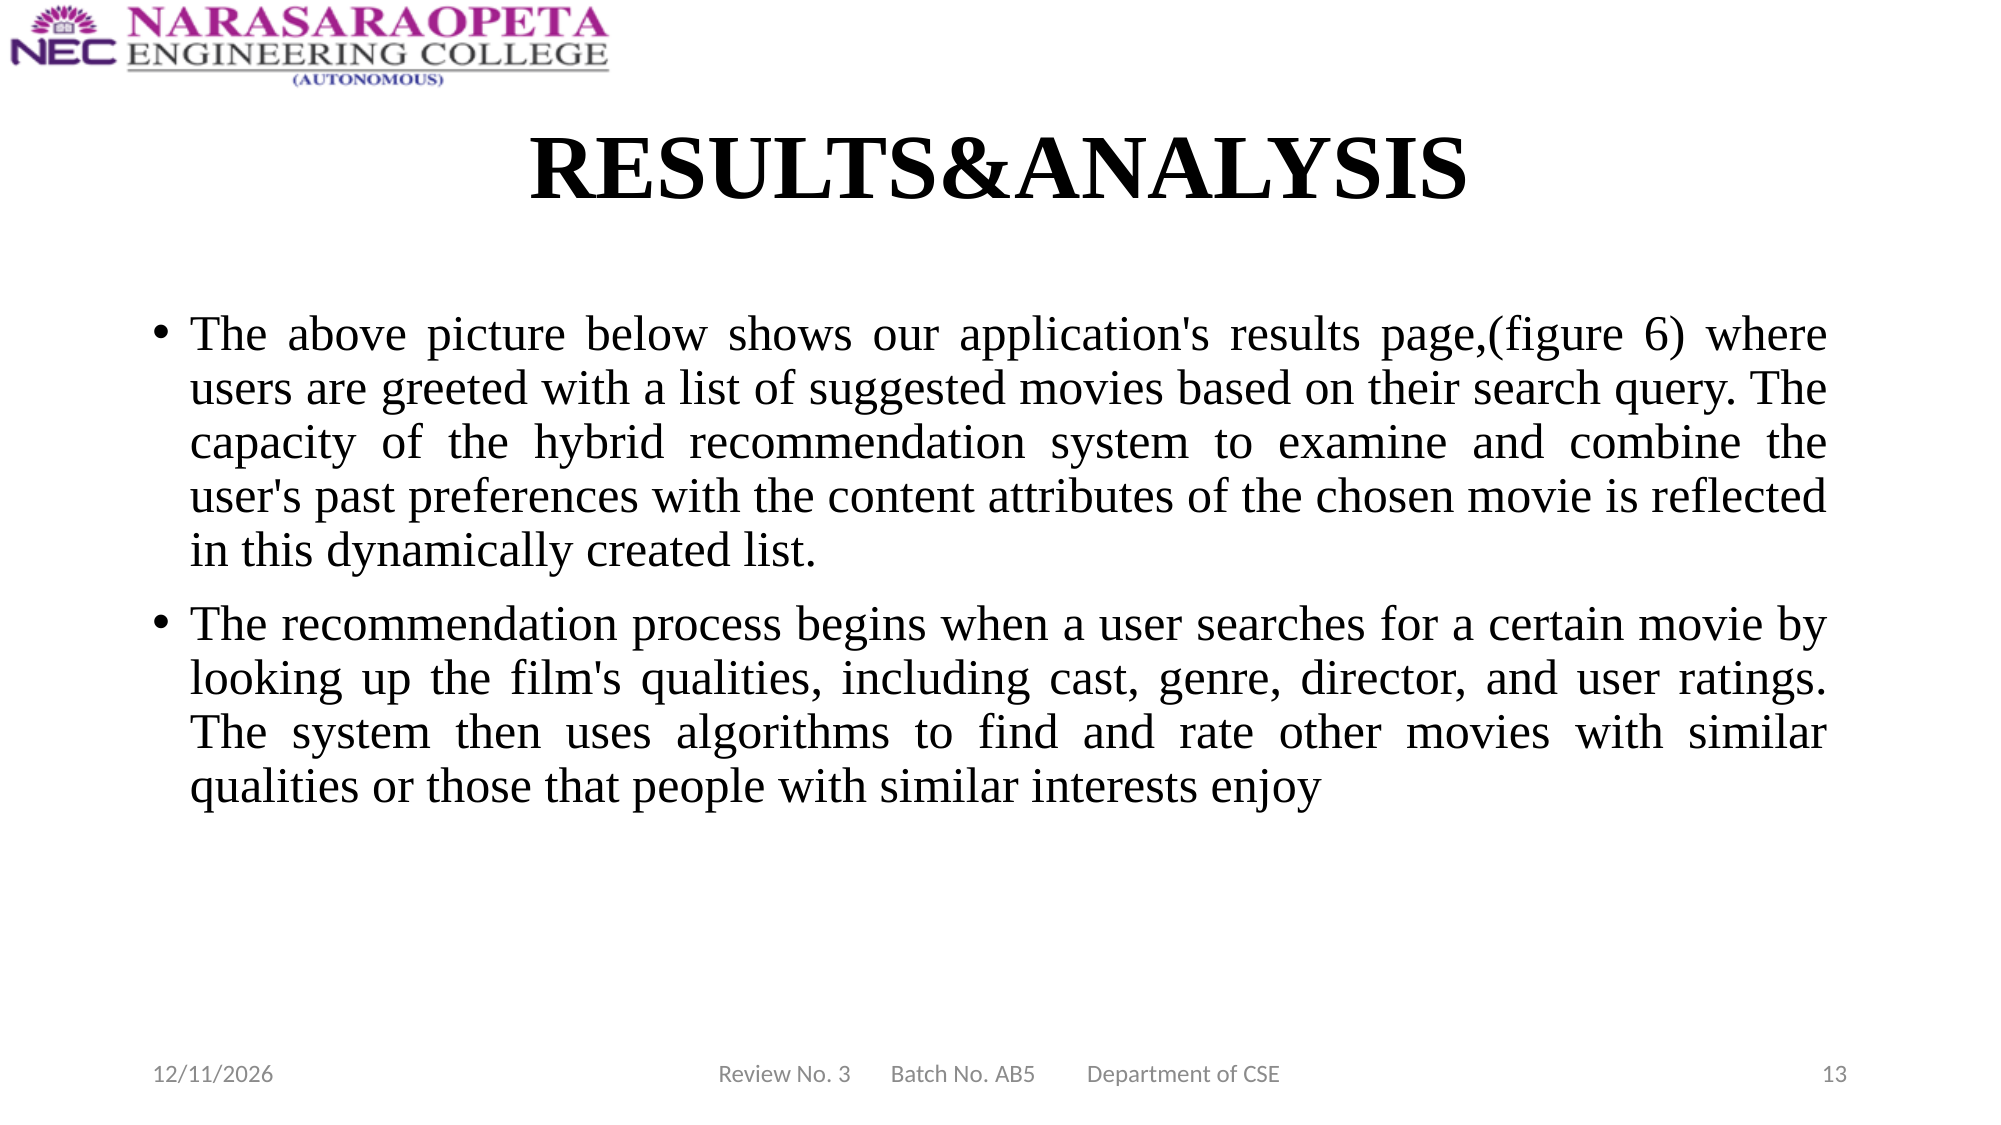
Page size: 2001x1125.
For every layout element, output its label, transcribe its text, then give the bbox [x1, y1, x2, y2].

footer Review No. 3 Batch No. AB5 Department of CSE [662, 1042, 1338, 1103]
list The above picture below shows our application's results page,(figure 6) where users are greeted with a list of suggested movies based on their search query. The capacity of the hybrid recommendation system to examine and combine the user's past preferences with the content attributes of the chosen movie is reflected in this dynamically created list. The recommendation process begins when a user searches for a certain movie by looking up the film's qualities, including cast, genre, director, and user ratings. The system then uses algorithms to find and rate other movies with similar qualities or those that people with similar interests enjoy [137, 299, 1863, 1014]
slide_number 13 [1412, 1042, 1863, 1103]
picture [0, 0, 1280, 719]
title RESULTS&ANALYSIS [137, 59, 1863, 278]
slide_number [137, 1042, 588, 1103]
